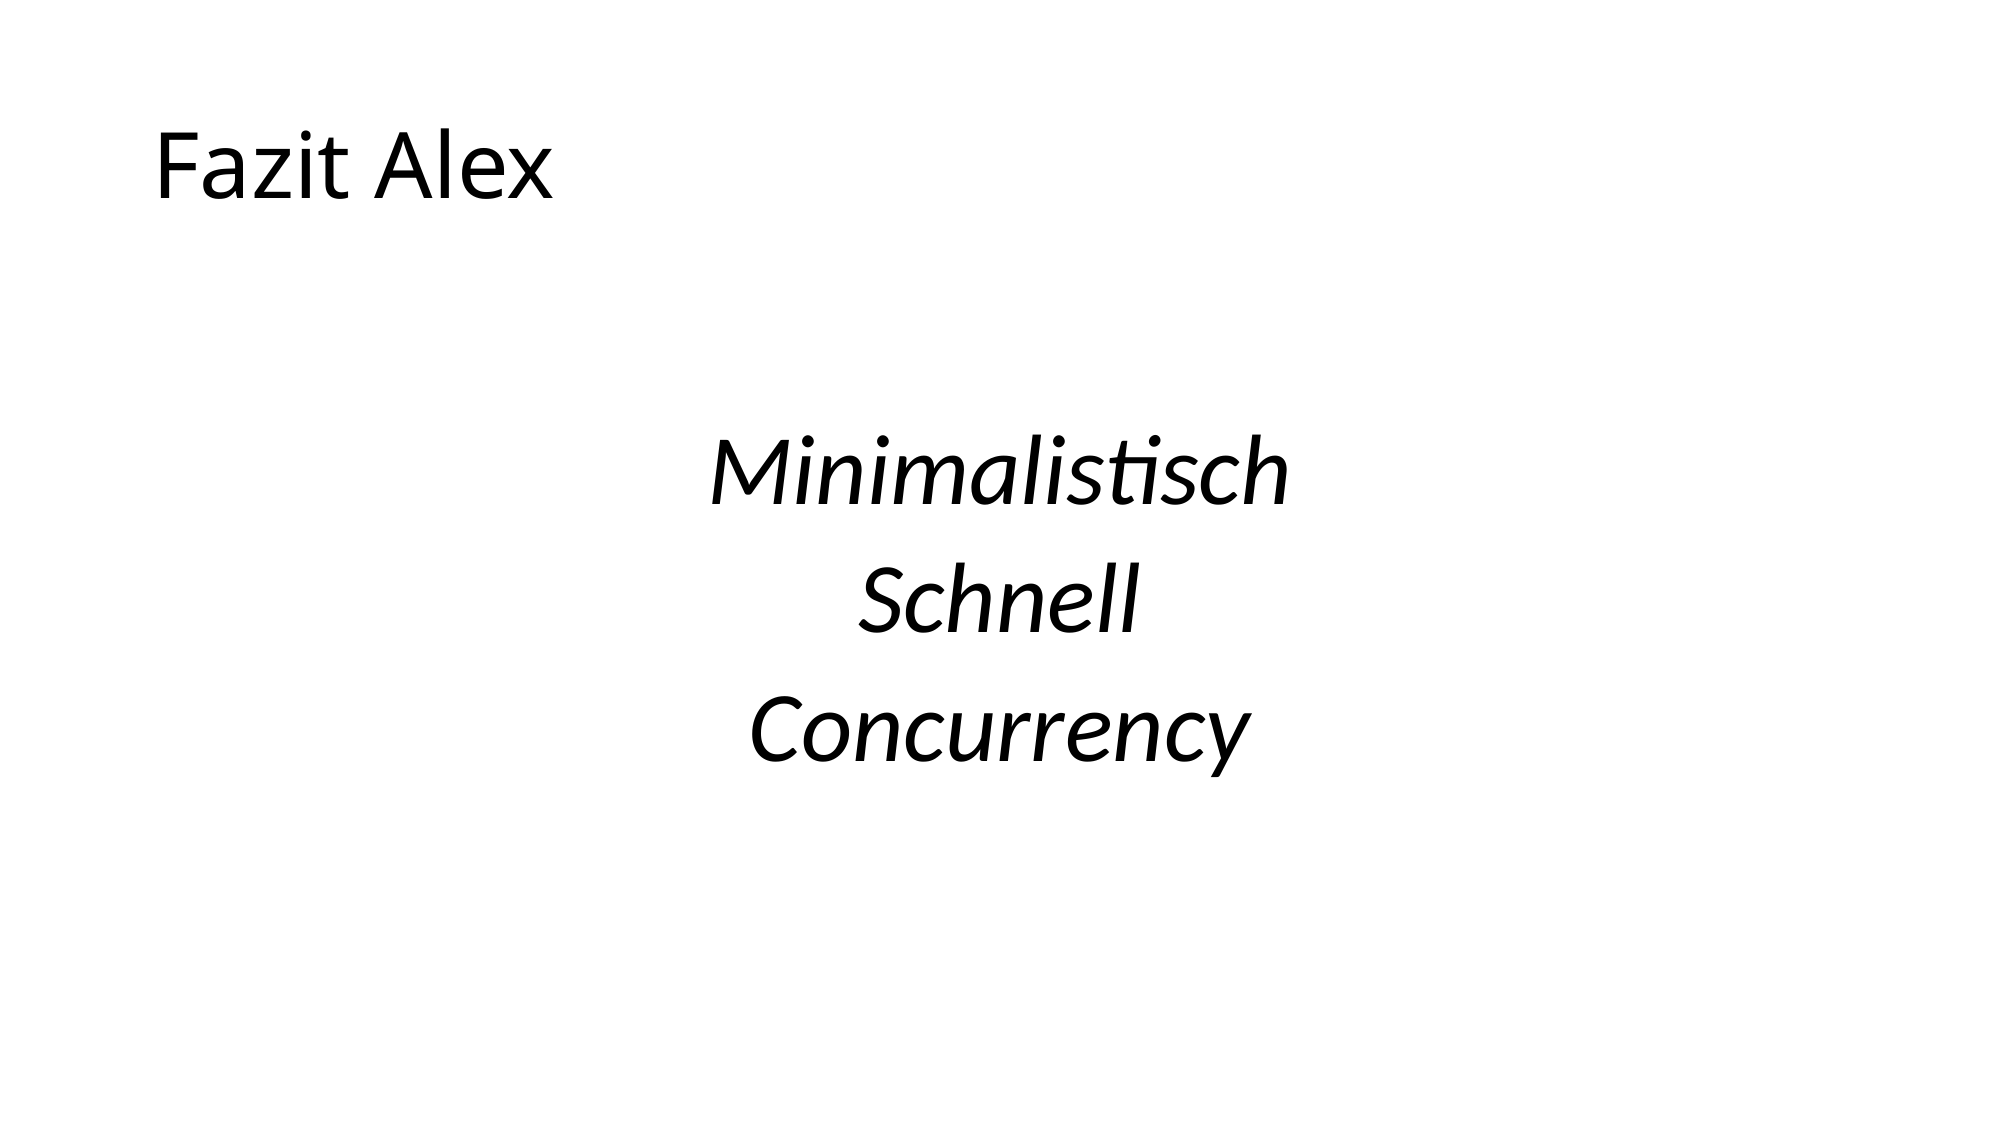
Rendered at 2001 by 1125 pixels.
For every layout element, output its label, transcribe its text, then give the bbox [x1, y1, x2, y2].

list Minimalistisch Schnell Concurrency [137, 299, 1863, 1014]
title Fazit Alex [137, 59, 1863, 278]
